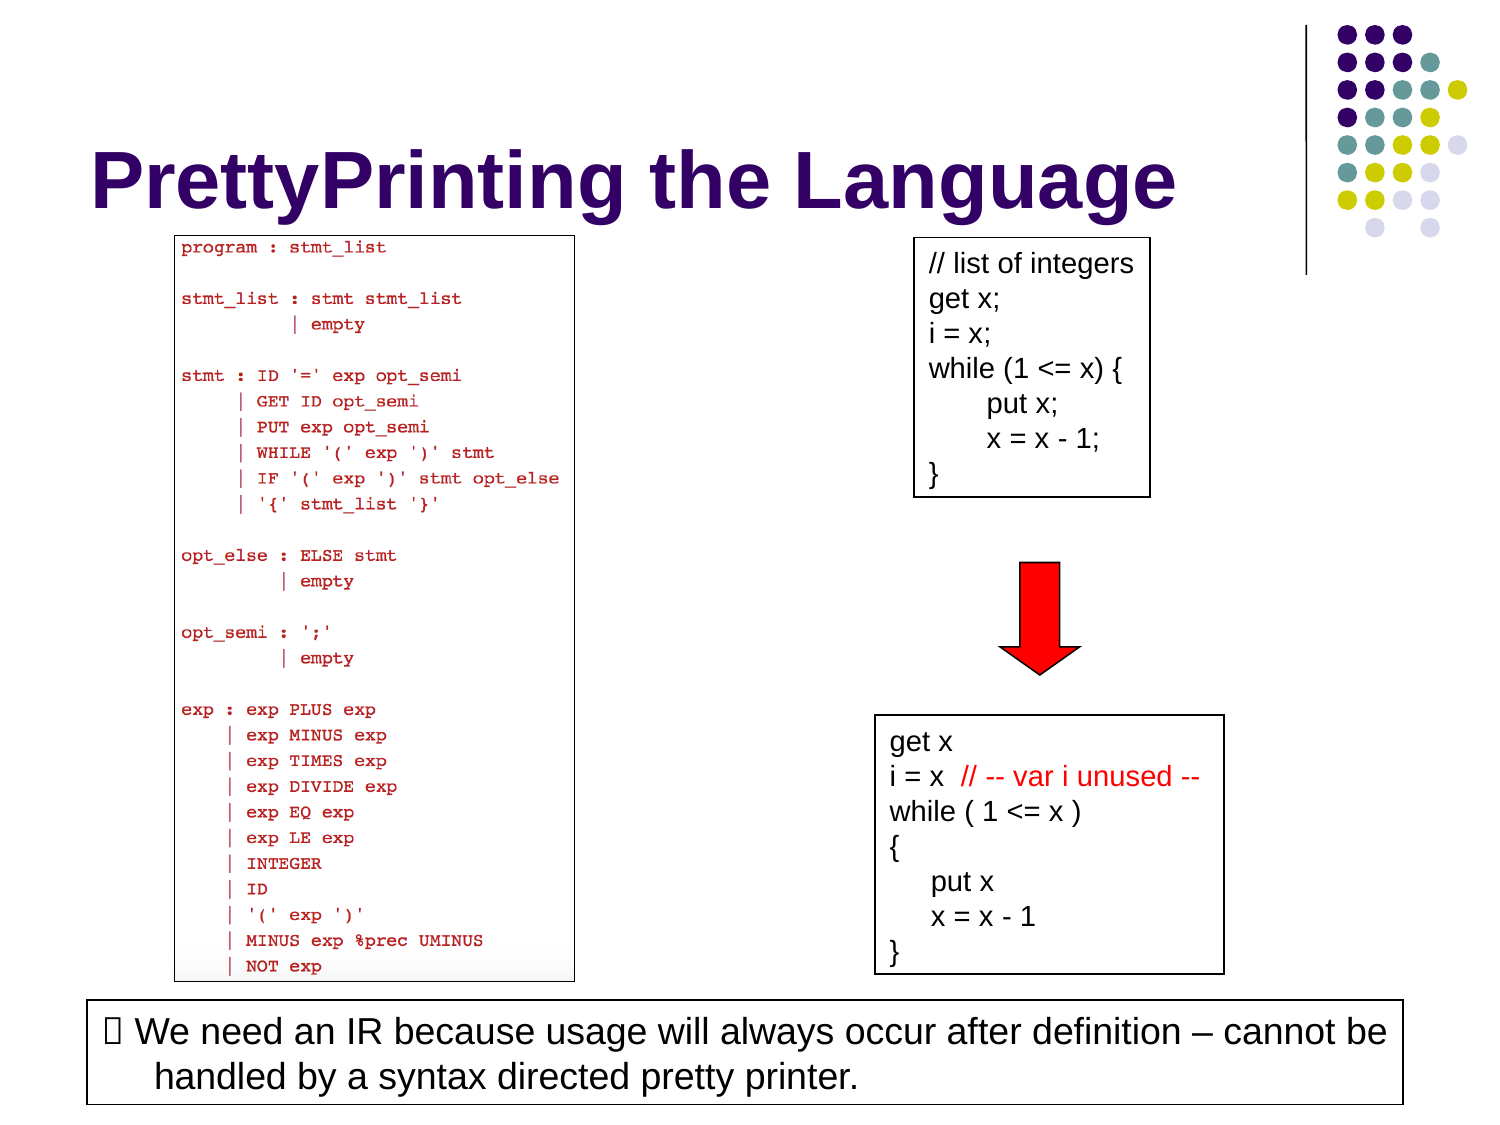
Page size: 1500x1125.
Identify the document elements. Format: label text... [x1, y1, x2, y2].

text_box  We need an IR because usage will always occur after definition – cannot be handled by a syntax directed pretty printer. [86, 999, 1404, 1105]
text_box // list of integers get x; i = x; while (1 <= x) { put x; x = x - 1; } [914, 237, 1150, 497]
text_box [874, 562, 1224, 976]
picture [174, 235, 576, 982]
title PrettyPrinting the Language [75, 20, 1313, 233]
